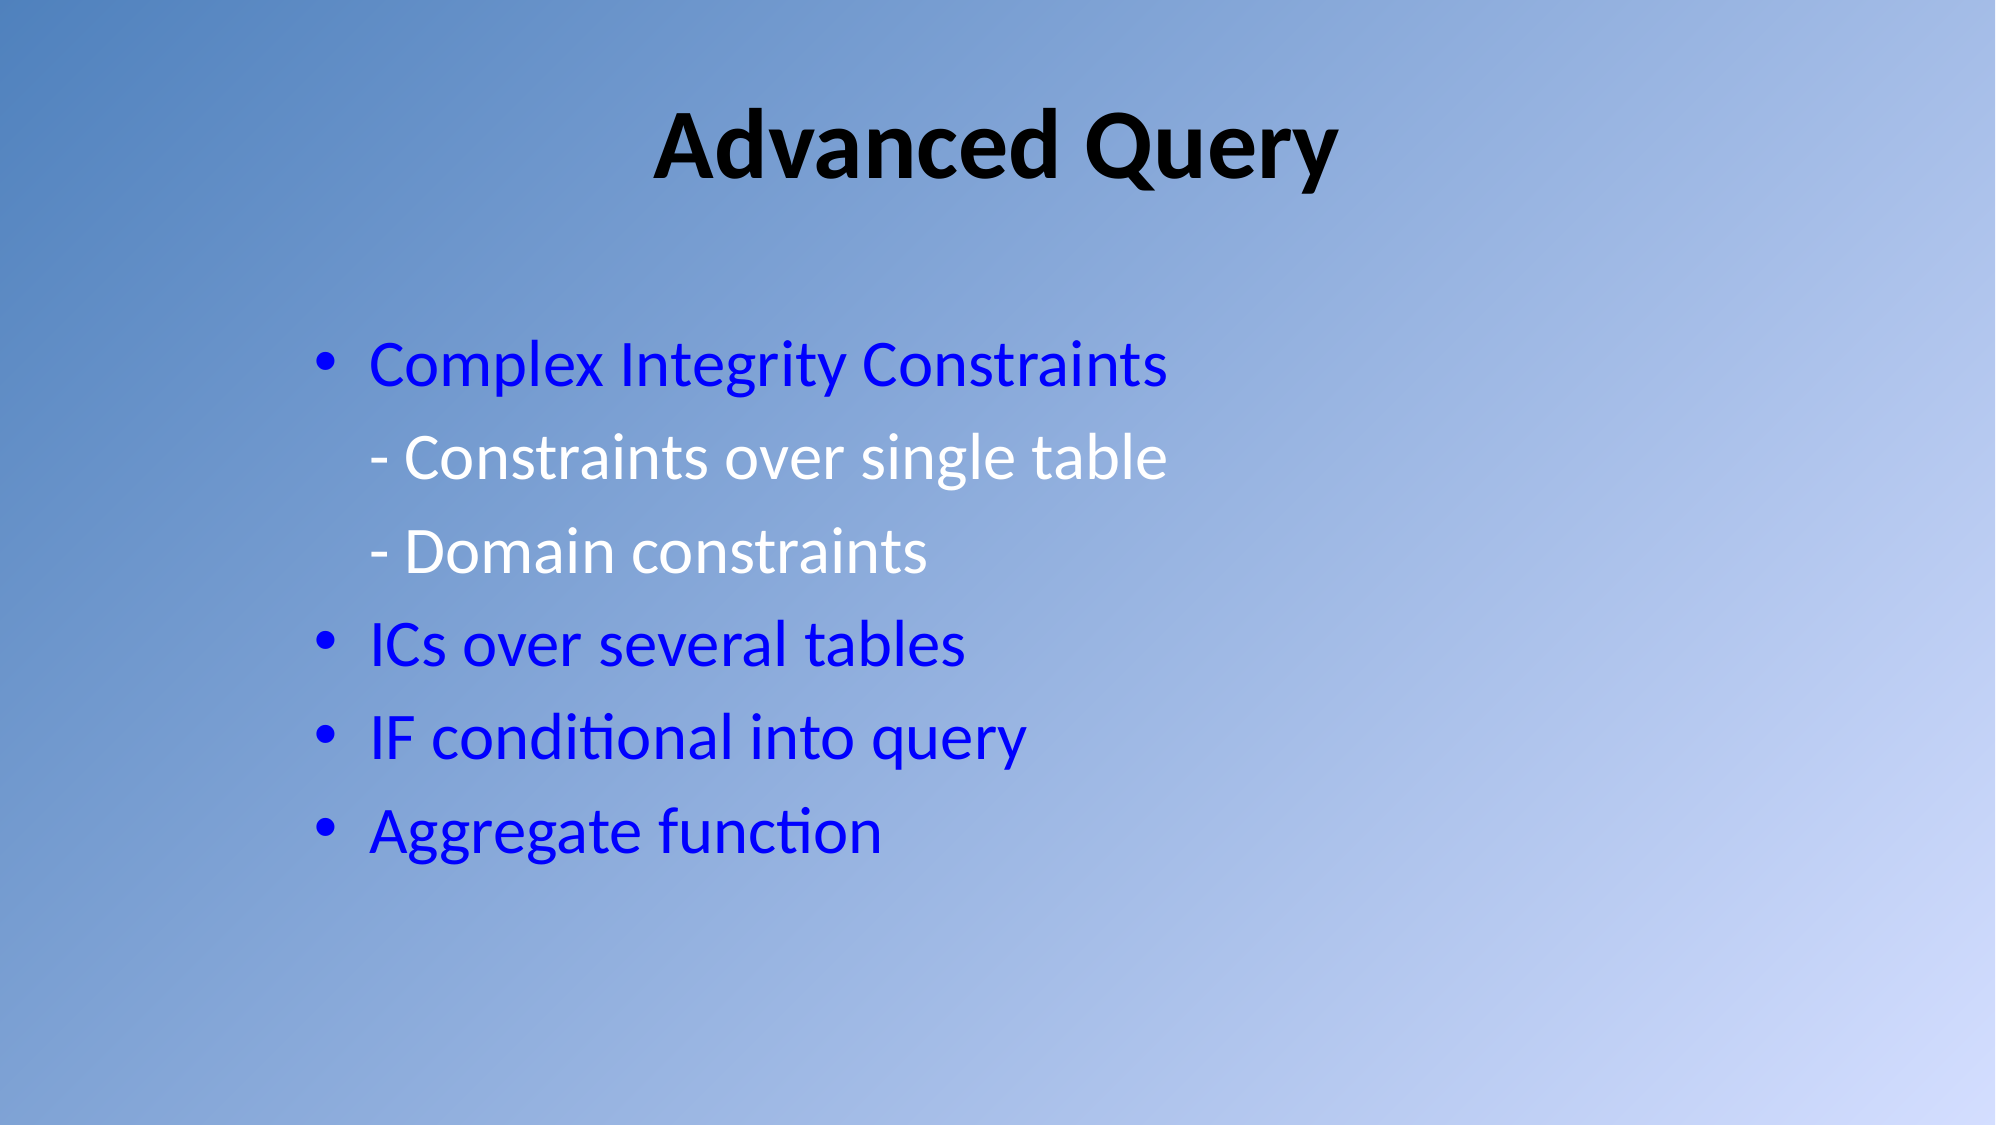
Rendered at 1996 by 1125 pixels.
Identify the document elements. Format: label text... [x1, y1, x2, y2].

title Advanced Query [99, 45, 1896, 233]
list Complex Integrity Constraints - Constraints over single table - Domain constraints ICs over several tables IF conditional into query Aggregate function [299, 312, 1746, 988]
